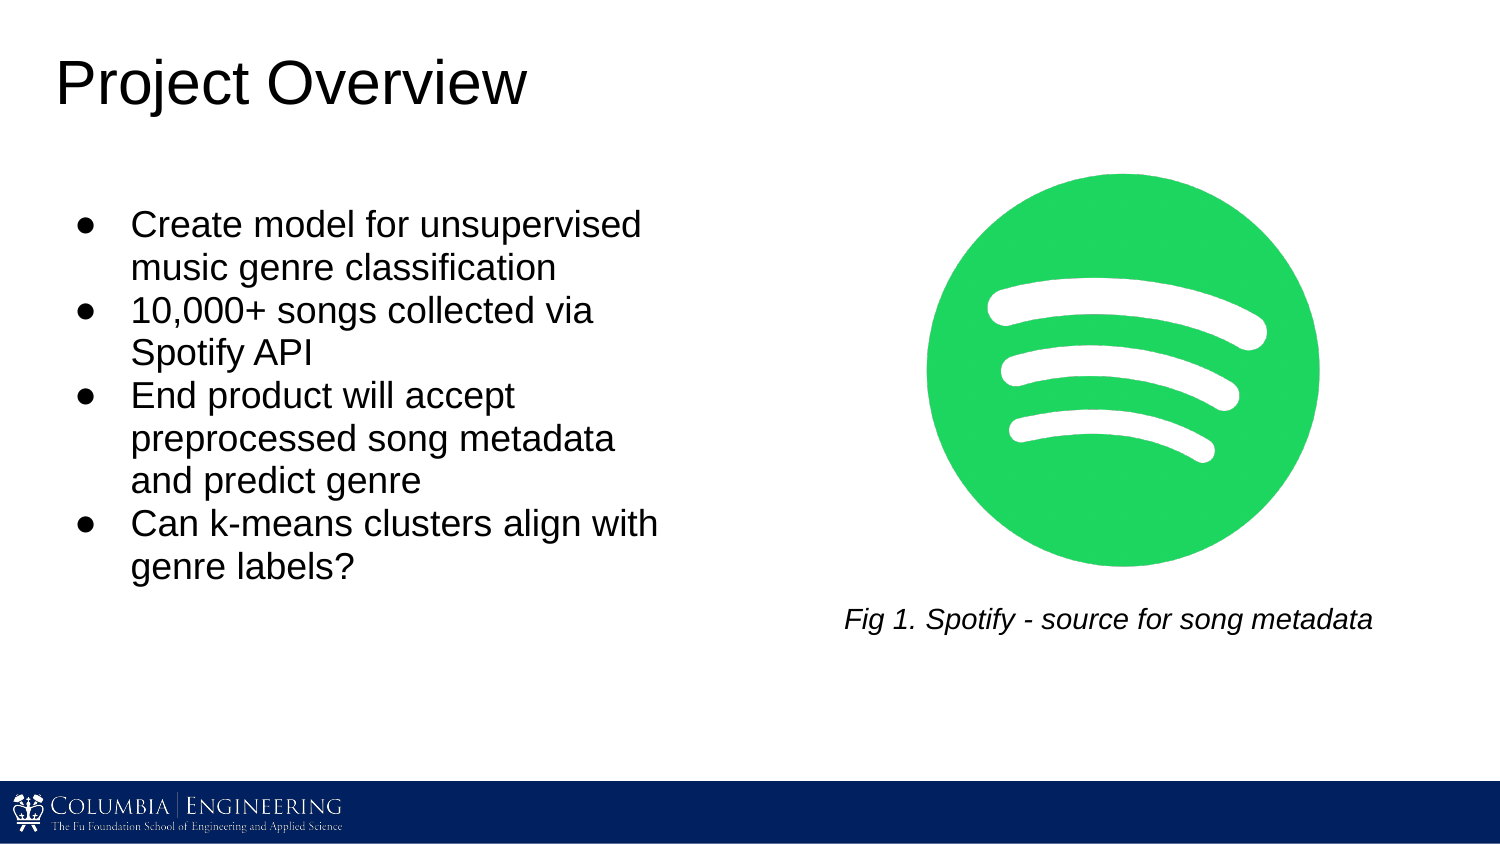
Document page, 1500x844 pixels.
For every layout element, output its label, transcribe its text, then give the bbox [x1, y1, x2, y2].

picture [926, 173, 1320, 568]
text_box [0, 780, 1500, 844]
text_box Create model for unsupervised music genre classification 10,000+ songs collected via Spotify API End product will accept preprocessed song metadata and predict genre Can k-means clusters align with genre labels? [40, 188, 699, 728]
title Project Overview [40, 10, 795, 125]
text_box Fig 1. Spotify - source for song metadata [823, 585, 1395, 651]
